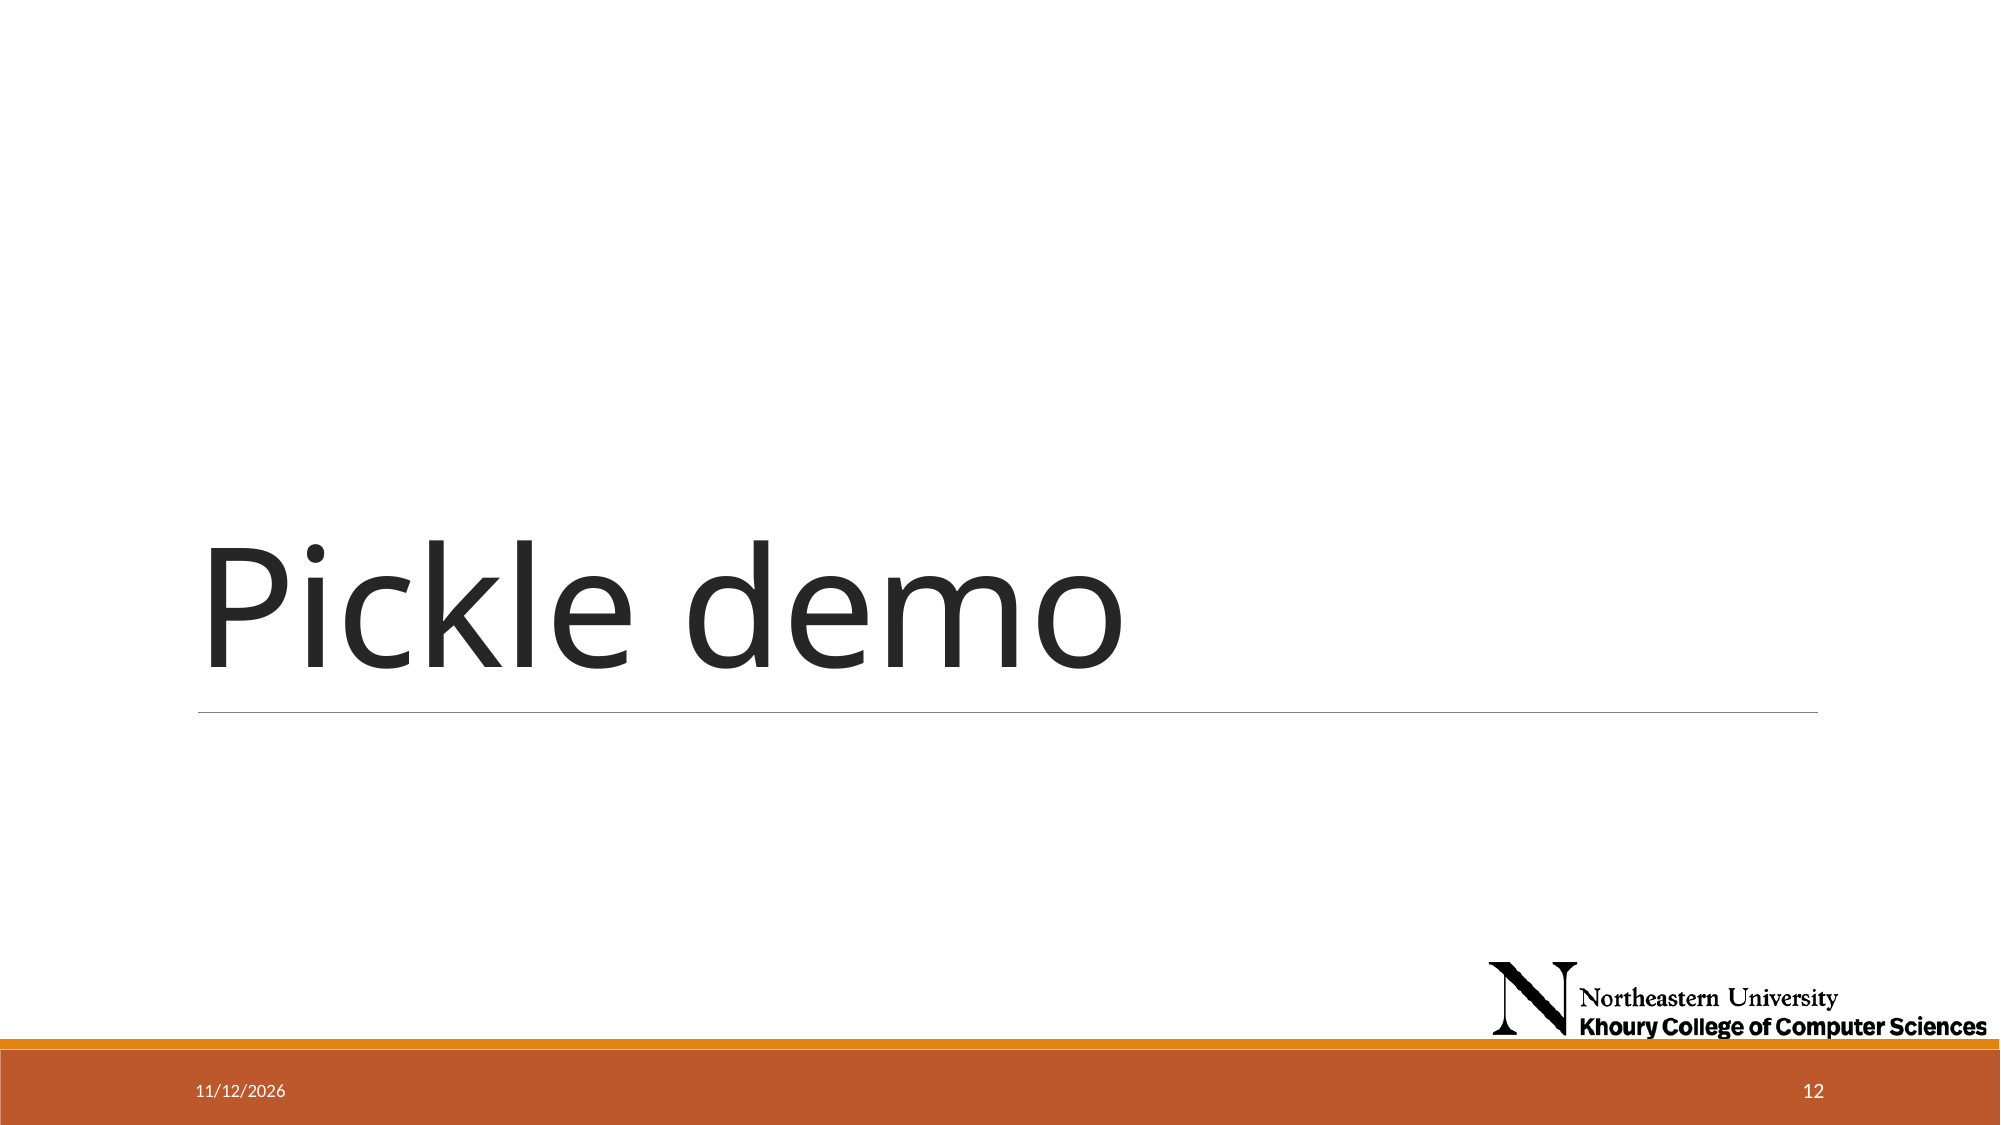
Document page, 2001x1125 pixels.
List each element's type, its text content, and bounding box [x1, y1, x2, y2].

slide_number 12 [1624, 1059, 1840, 1120]
picture [1488, 962, 1987, 1039]
title Pickle demo [180, 124, 1830, 710]
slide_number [180, 1059, 586, 1120]
